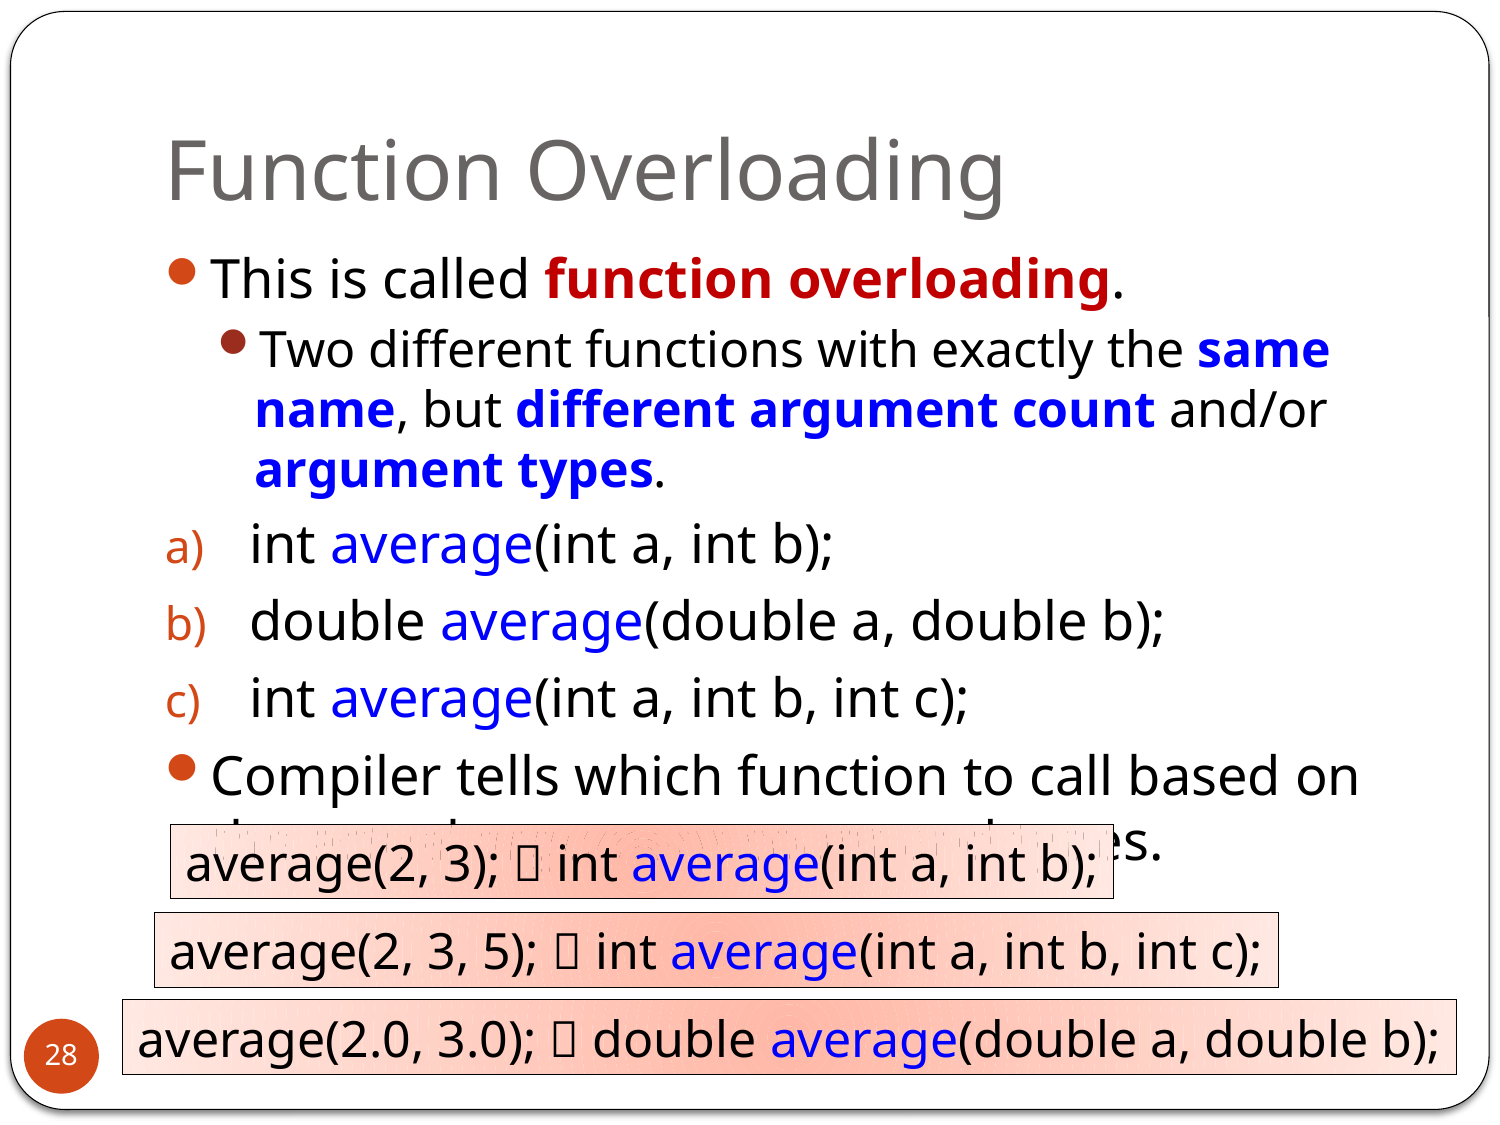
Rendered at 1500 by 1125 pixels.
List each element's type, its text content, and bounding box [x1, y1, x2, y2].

list This is called function overloading. Two different functions with exactly the same name, but different argument count and/or argument types. int average(int a, int b); double average(double a, double b); int average(int a, int b, int c); Compiler tells which function to call based on the actual argument count and types. [150, 237, 1425, 988]
slide_number 28 [23, 1018, 99, 1094]
text_box average(2.0, 3.0);  double average(double a, double b); [122, 999, 1457, 1075]
text_box average(2, 3, 5);  int average(int a, int b, int c); [154, 912, 1279, 988]
text_box average(2, 3);  int average(int a, int b); [170, 824, 1114, 899]
title Function Overloading [150, 45, 1425, 233]
